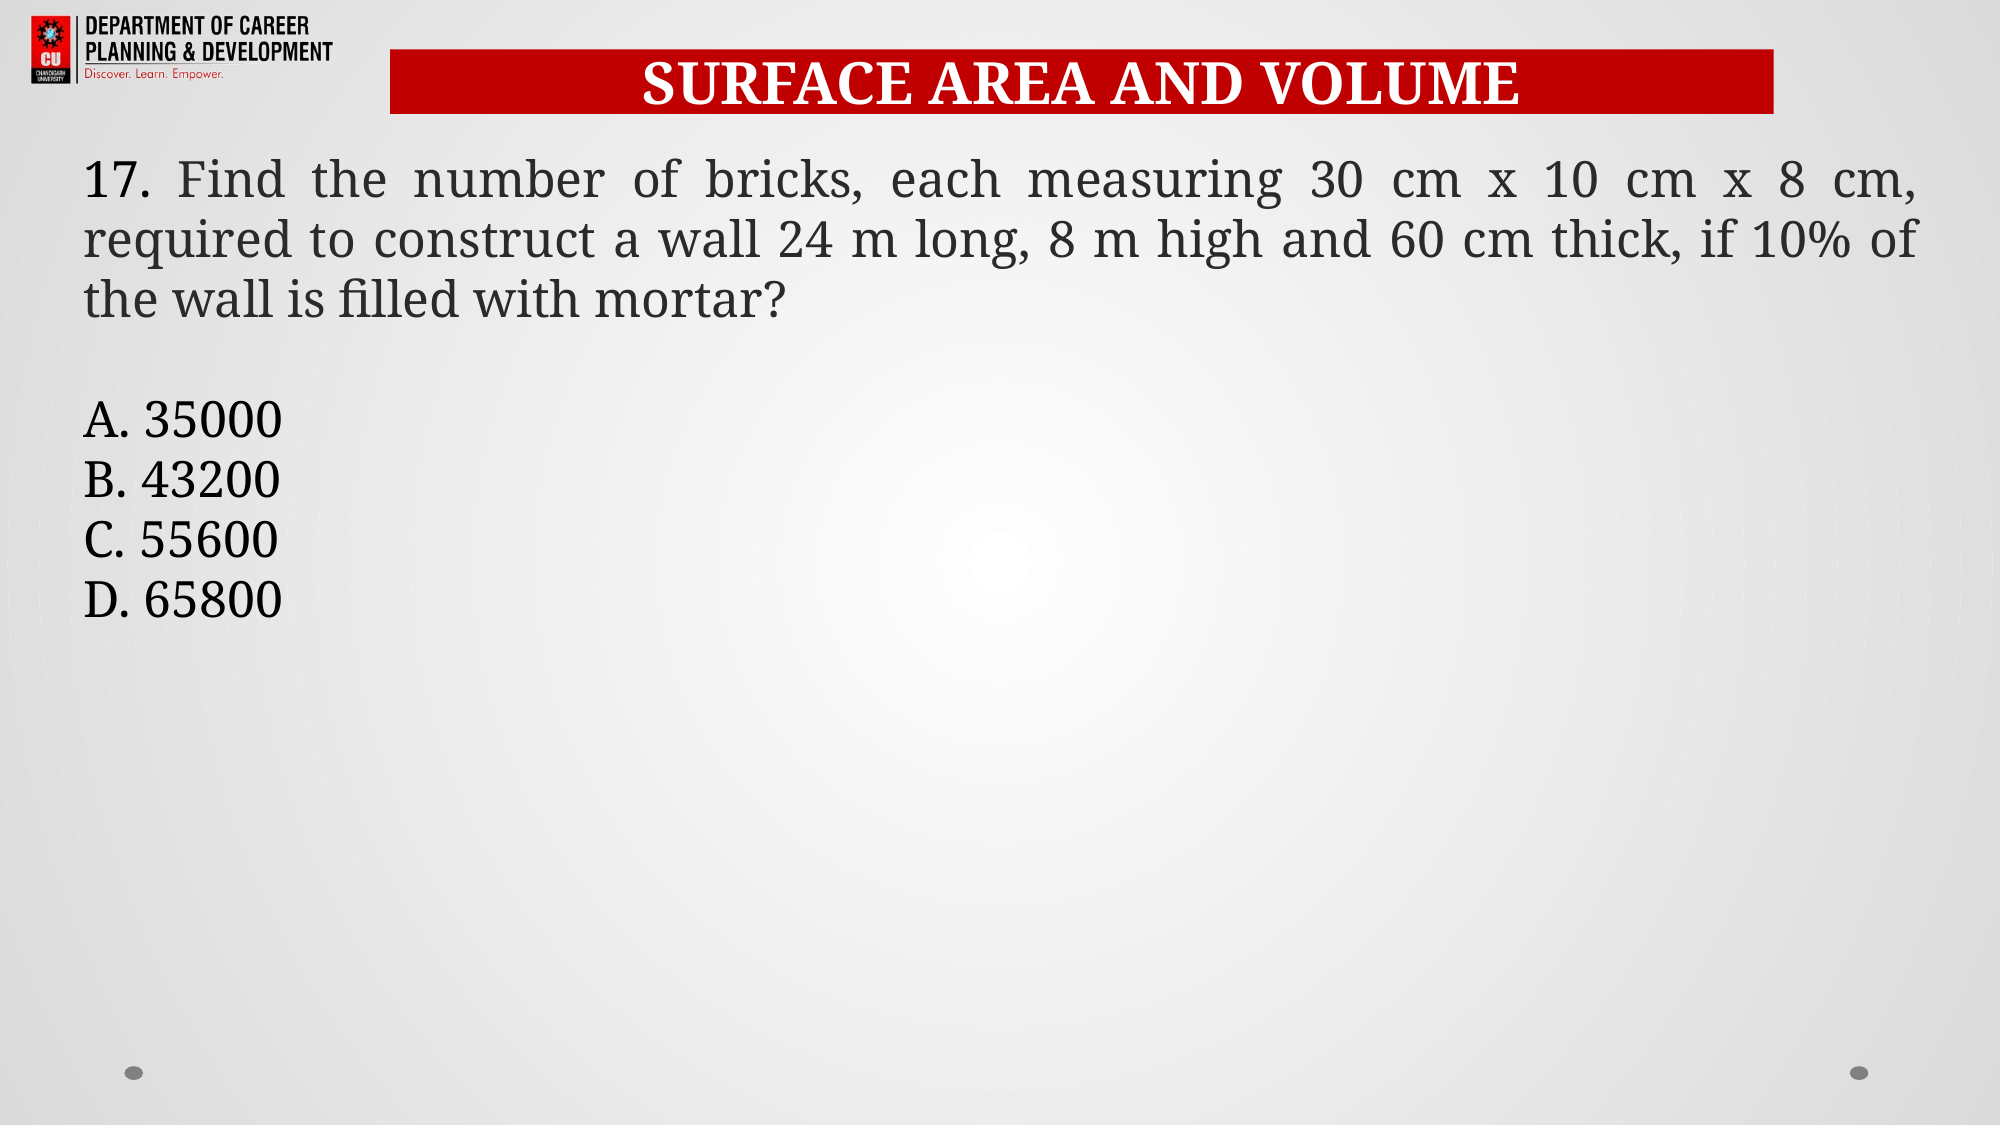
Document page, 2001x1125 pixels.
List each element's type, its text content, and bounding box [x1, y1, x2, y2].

picture [23, 0, 349, 100]
text_box SURFACE AREA AND VOLUME [388, 47, 1776, 116]
text_box 17. Find the number of bricks, each measuring 30 cm x 10 cm x 8 cm, required to construct a wall 24 m long, 8 m high and 60 cm thick, if 10% of the wall is filled with mortar? A. 35000 B. 43200 C. 55600 D. 65800 [68, 139, 1933, 755]
